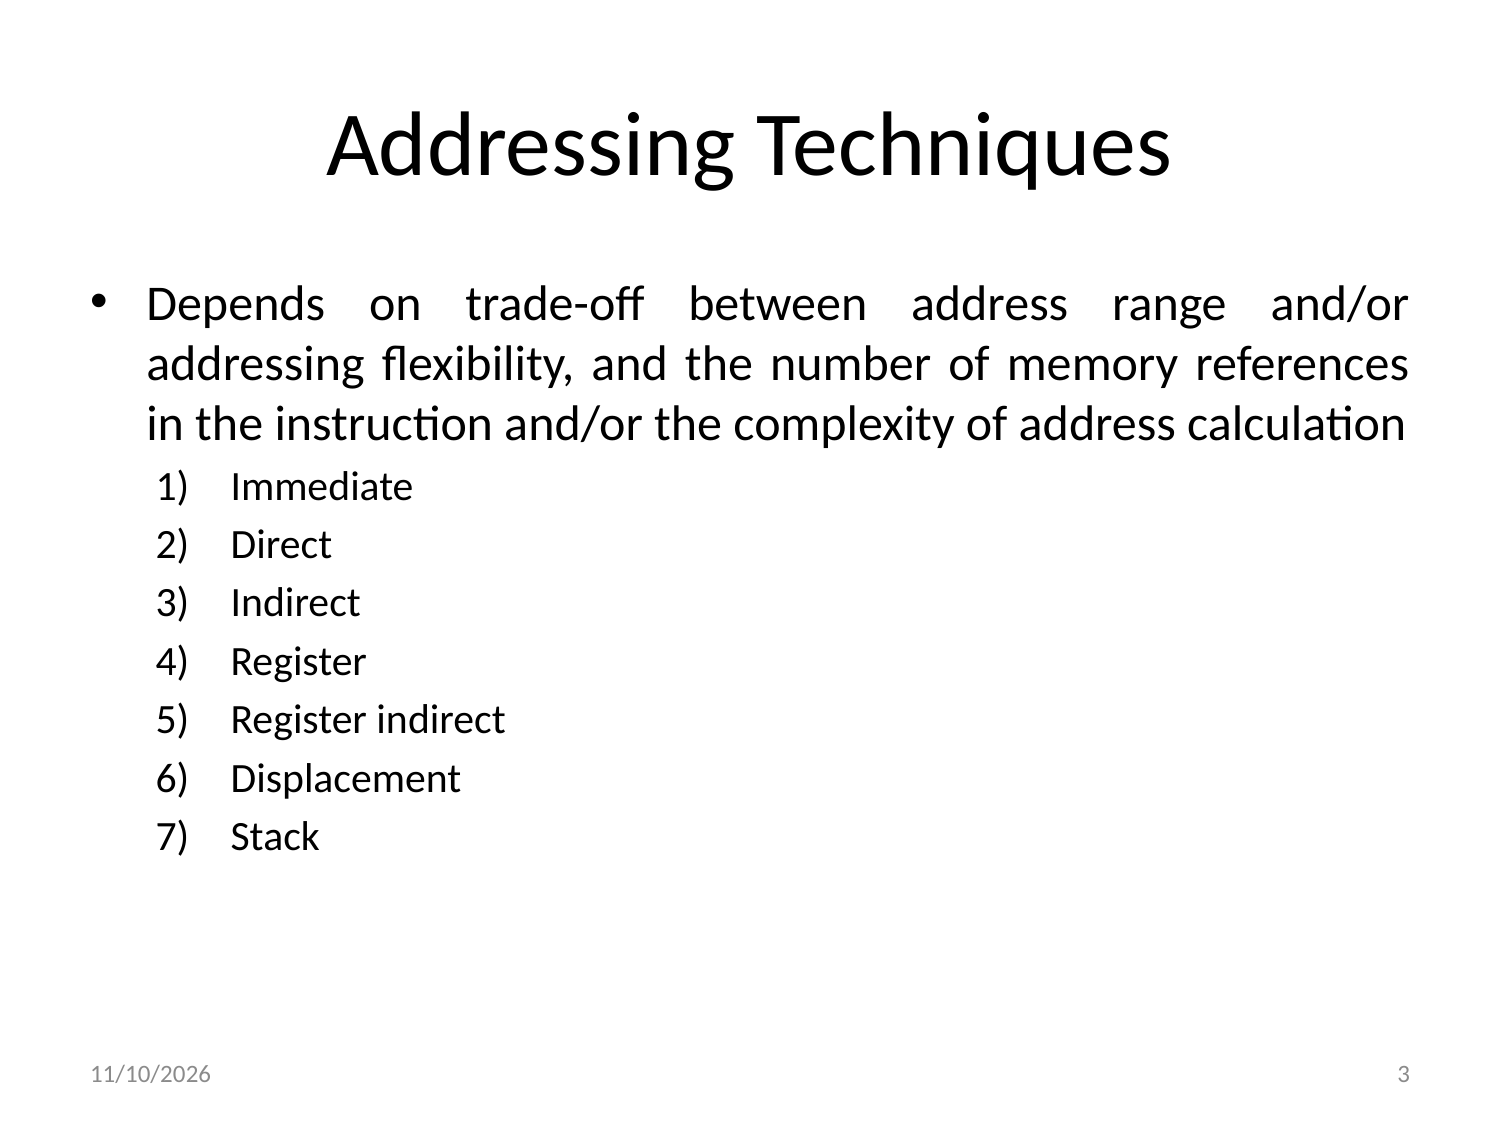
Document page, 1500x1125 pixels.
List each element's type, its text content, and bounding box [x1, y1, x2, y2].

title Addressing Techniques [75, 45, 1425, 233]
list Depends on trade-off between address range and/or addressing flexibility, and the number of memory references in the instruction and/or the complexity of address calculation Immediate Direct Indirect Register Register indirect Displacement Stack [75, 262, 1425, 1005]
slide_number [75, 1042, 425, 1103]
slide_number 3 [1074, 1042, 1425, 1103]
